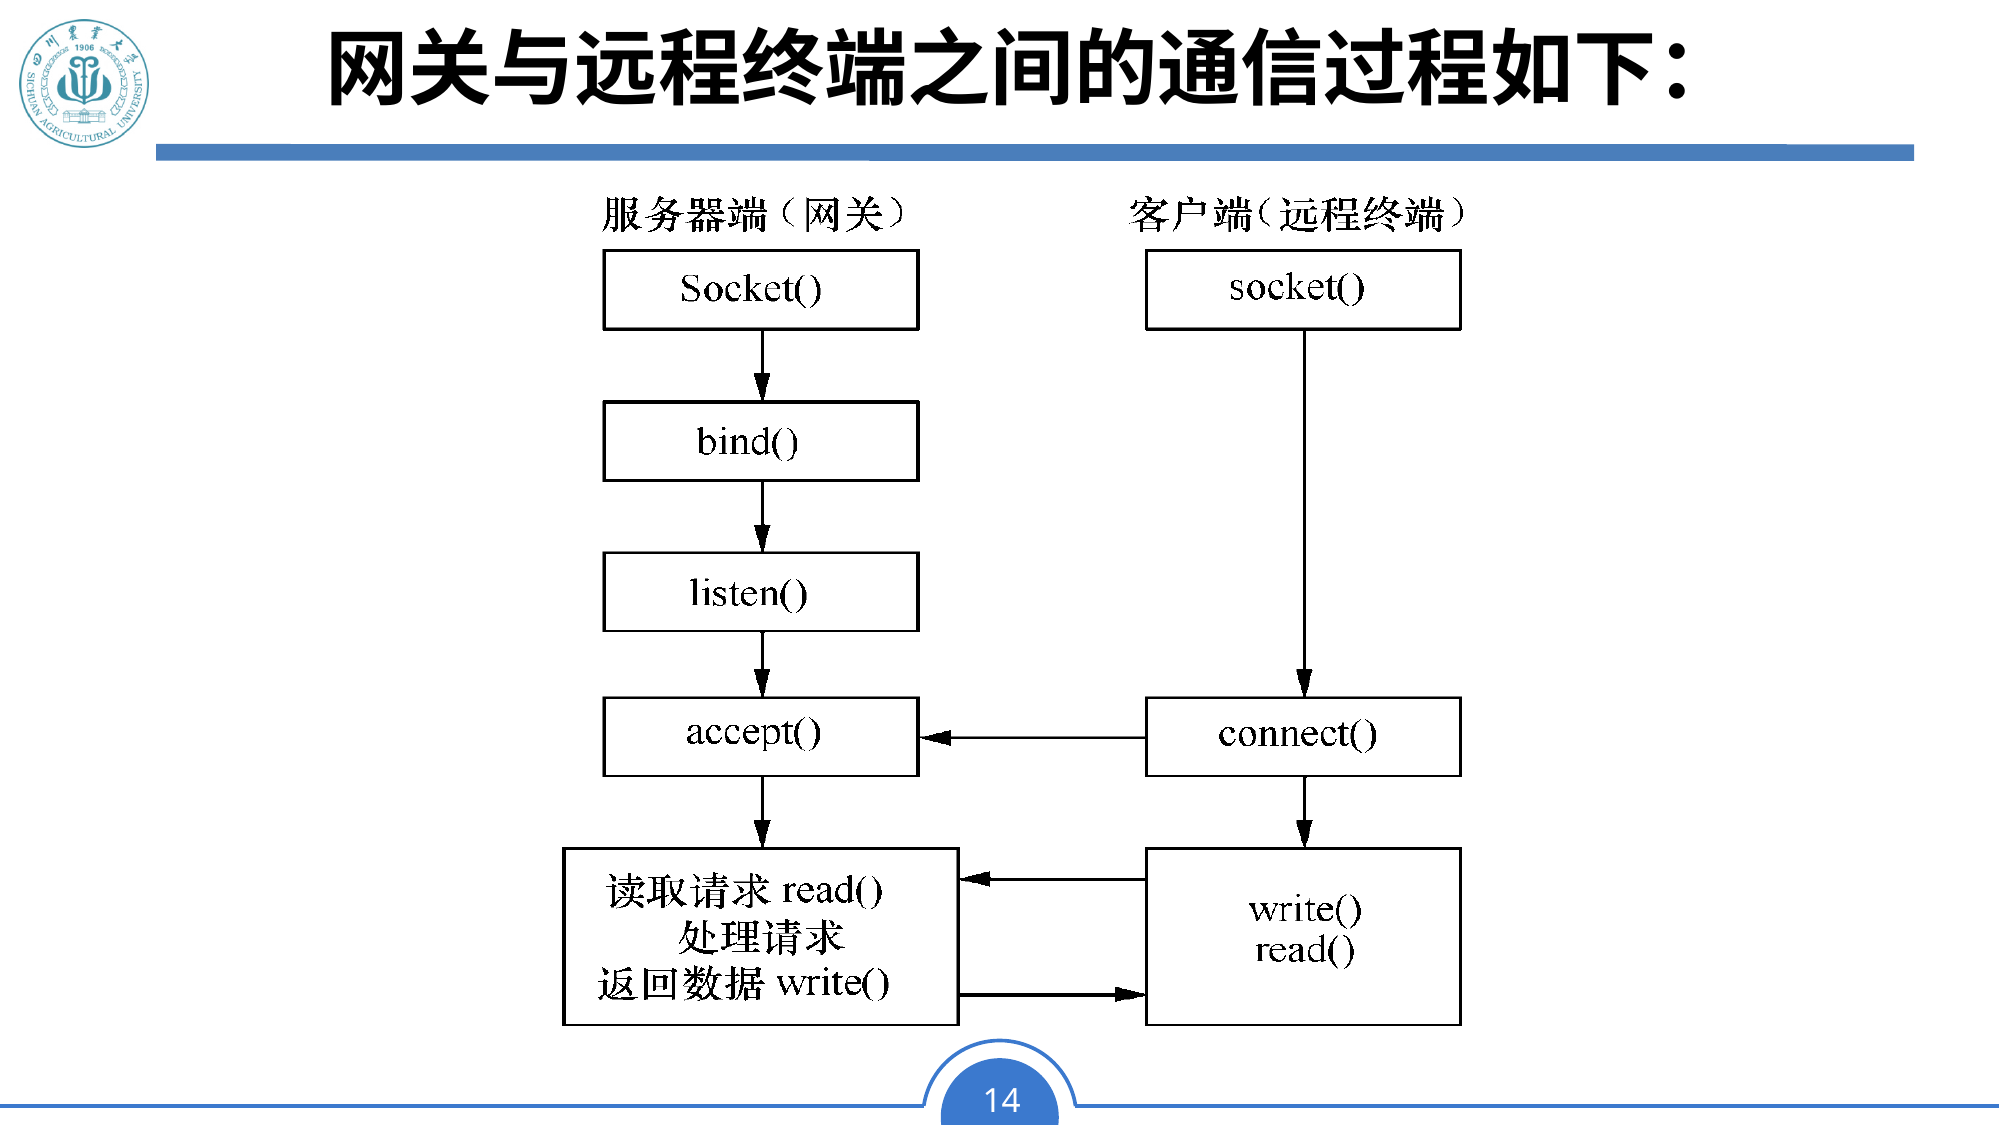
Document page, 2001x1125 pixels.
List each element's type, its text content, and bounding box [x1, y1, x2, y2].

title 网关与远程终端之间的通信过程如下： [156, 7, 1910, 146]
picture [562, 196, 1473, 1027]
